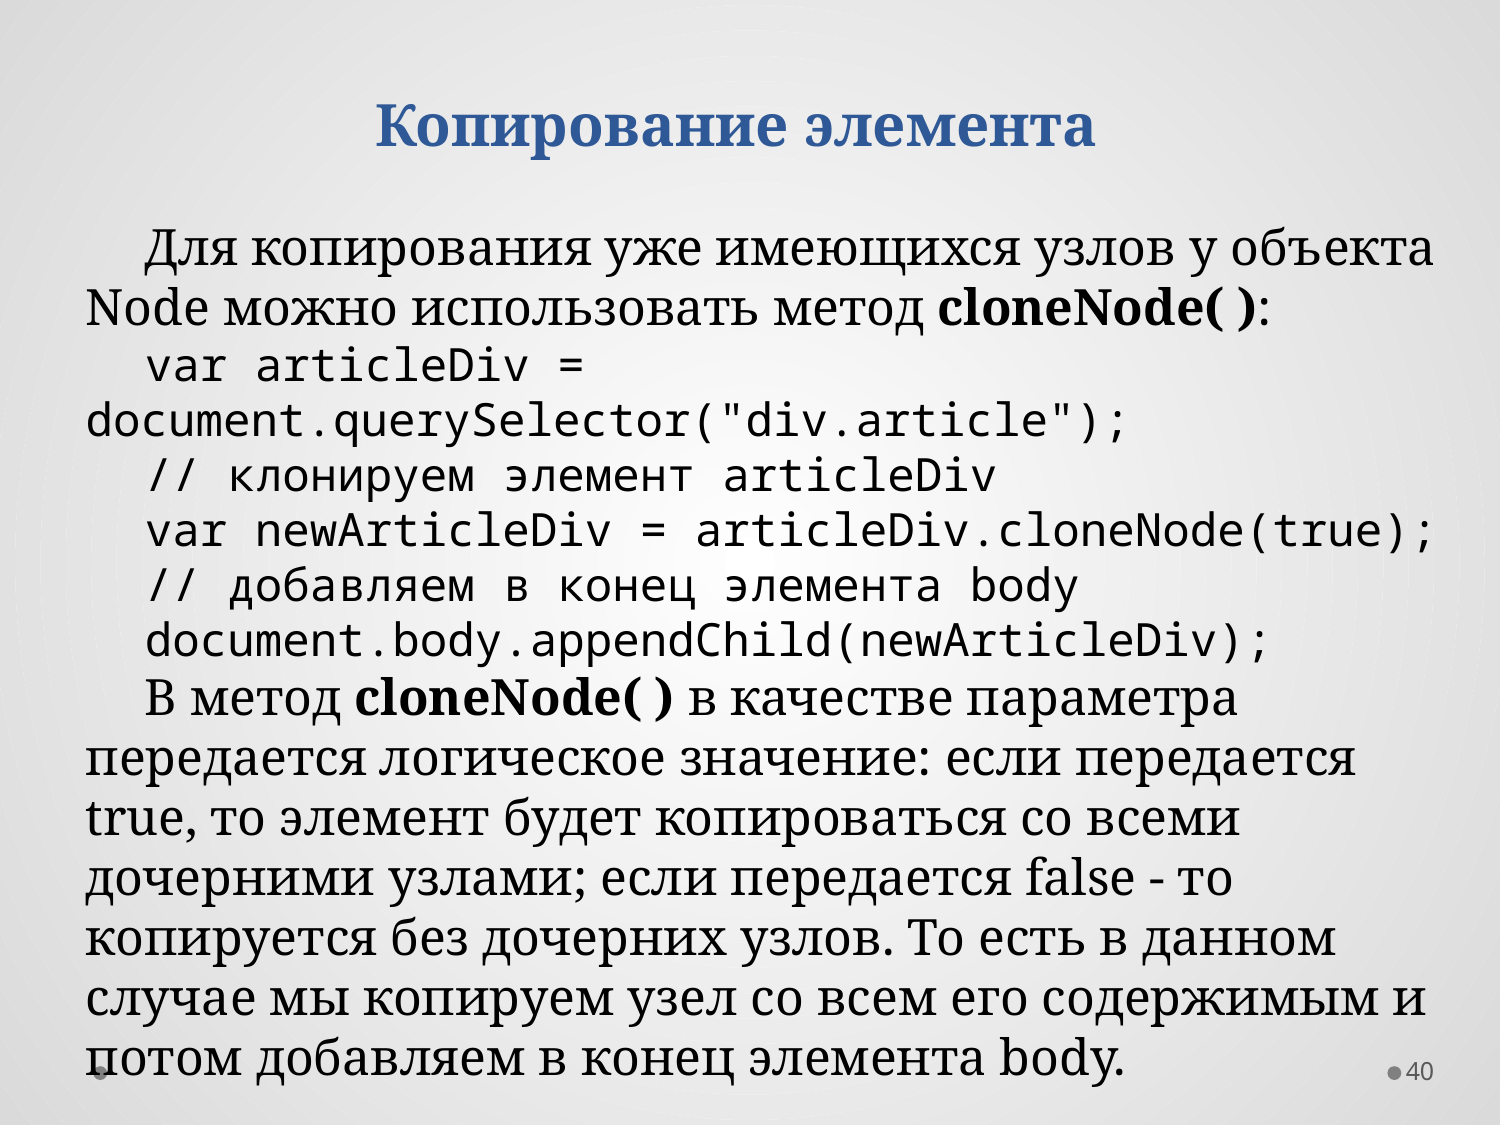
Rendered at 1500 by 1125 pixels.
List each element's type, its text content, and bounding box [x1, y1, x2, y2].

slide_number 40 [1401, 1042, 1494, 1103]
text_box Для копирования уже имеющихся узлов у объекта Node можно использовать метод cloneNode( ): var articleDiv = document.querySelector("div.article"); // клонируем элемент articleDiv var newArticleDiv = articleDiv.cloneNode(true); // добавляем в конец элемента body document.body.appendChild(newArticleDiv); В метод cloneNode( ) в качестве параметра передается логическое значение: если передается true, то элемент будет копироваться со всеми дочерними узлами; если передается false - то копируется без дочерних узлов. То есть в данном случае мы копируем узел со всем его содержимым и потом добавляем в конец элемента body. [70, 208, 1453, 1093]
text_box Копирование элемента [76, 80, 1382, 166]
